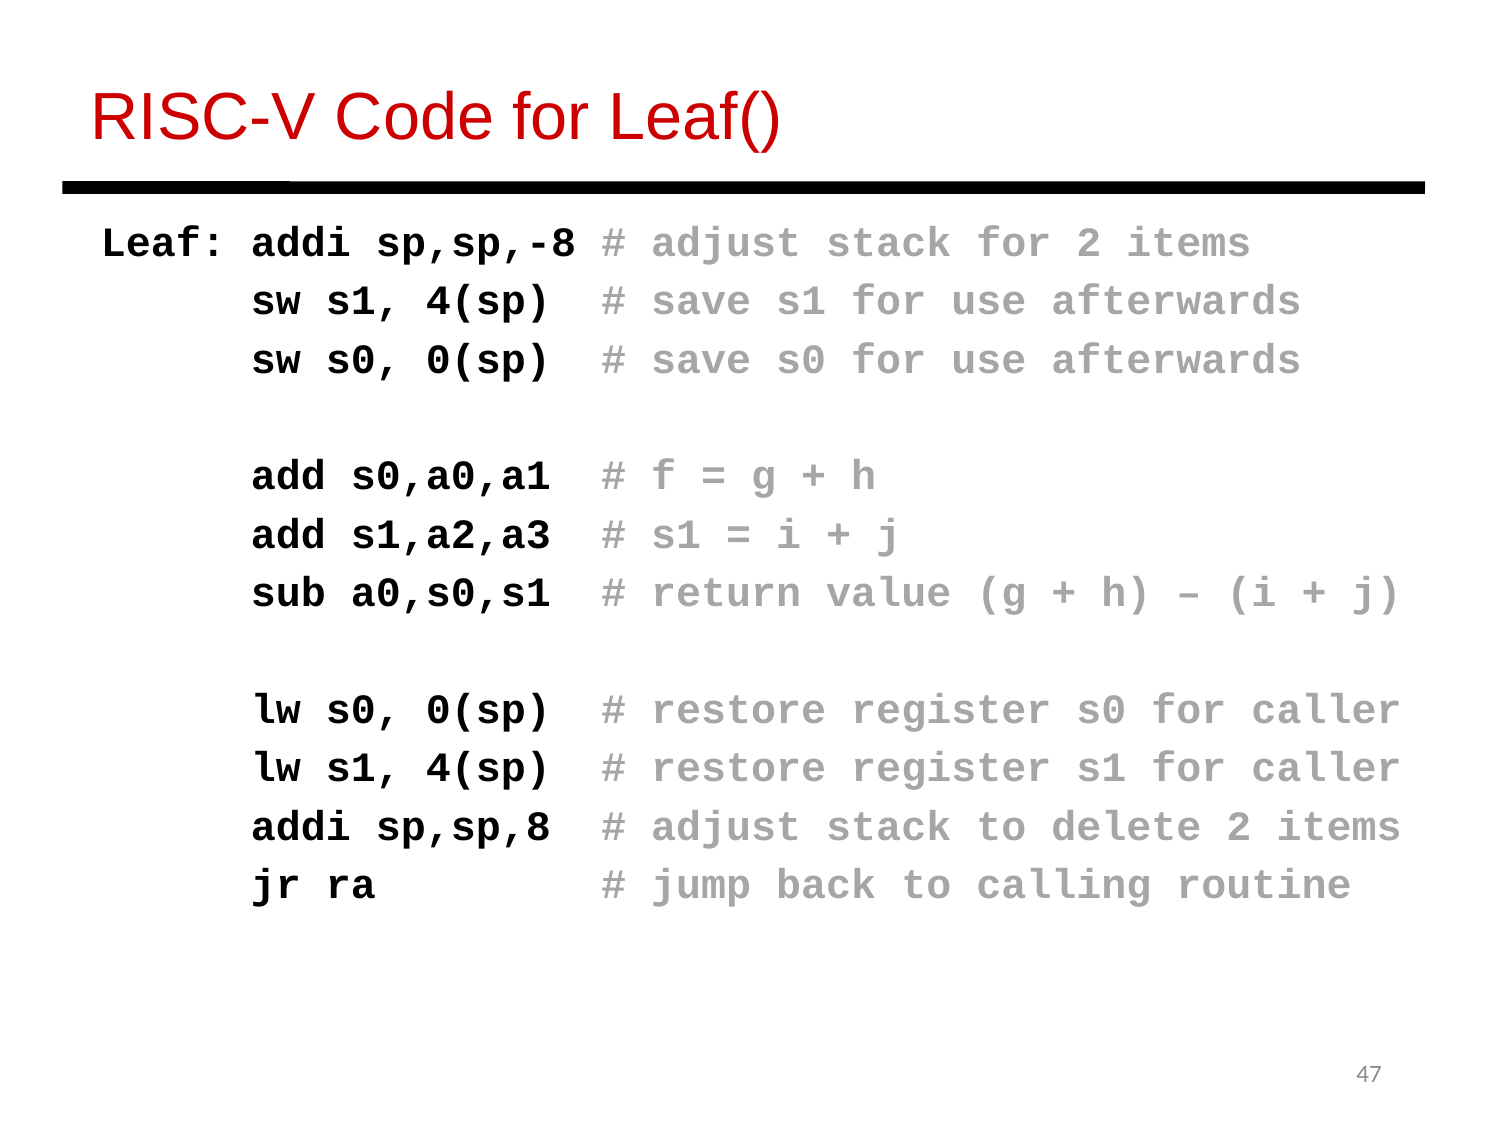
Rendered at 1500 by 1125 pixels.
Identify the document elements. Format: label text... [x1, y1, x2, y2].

text_box RISC-V Code for Leaf() [75, 65, 799, 160]
text_box Leaf: addi sp,sp,-8 # adjust stack for 2 items sw s1, 4(sp) # save s1 for use afterwards sw s0, 0(sp) # save s0 for use afterwards add s0,a0,a1 # f = g + h add s1,a2,a3 # s1 = i + j sub a0,s0,s1 # return value (g + h) – (i + j) lw s0, 0(sp) # restore register s0 for caller lw s1, 4(sp) # restore register s1 for caller addi sp,sp,8 # adjust stack to delete 2 items jr ra # jump back to calling routine [86, 207, 1468, 915]
slide_number 47 [1059, 1042, 1397, 1103]
